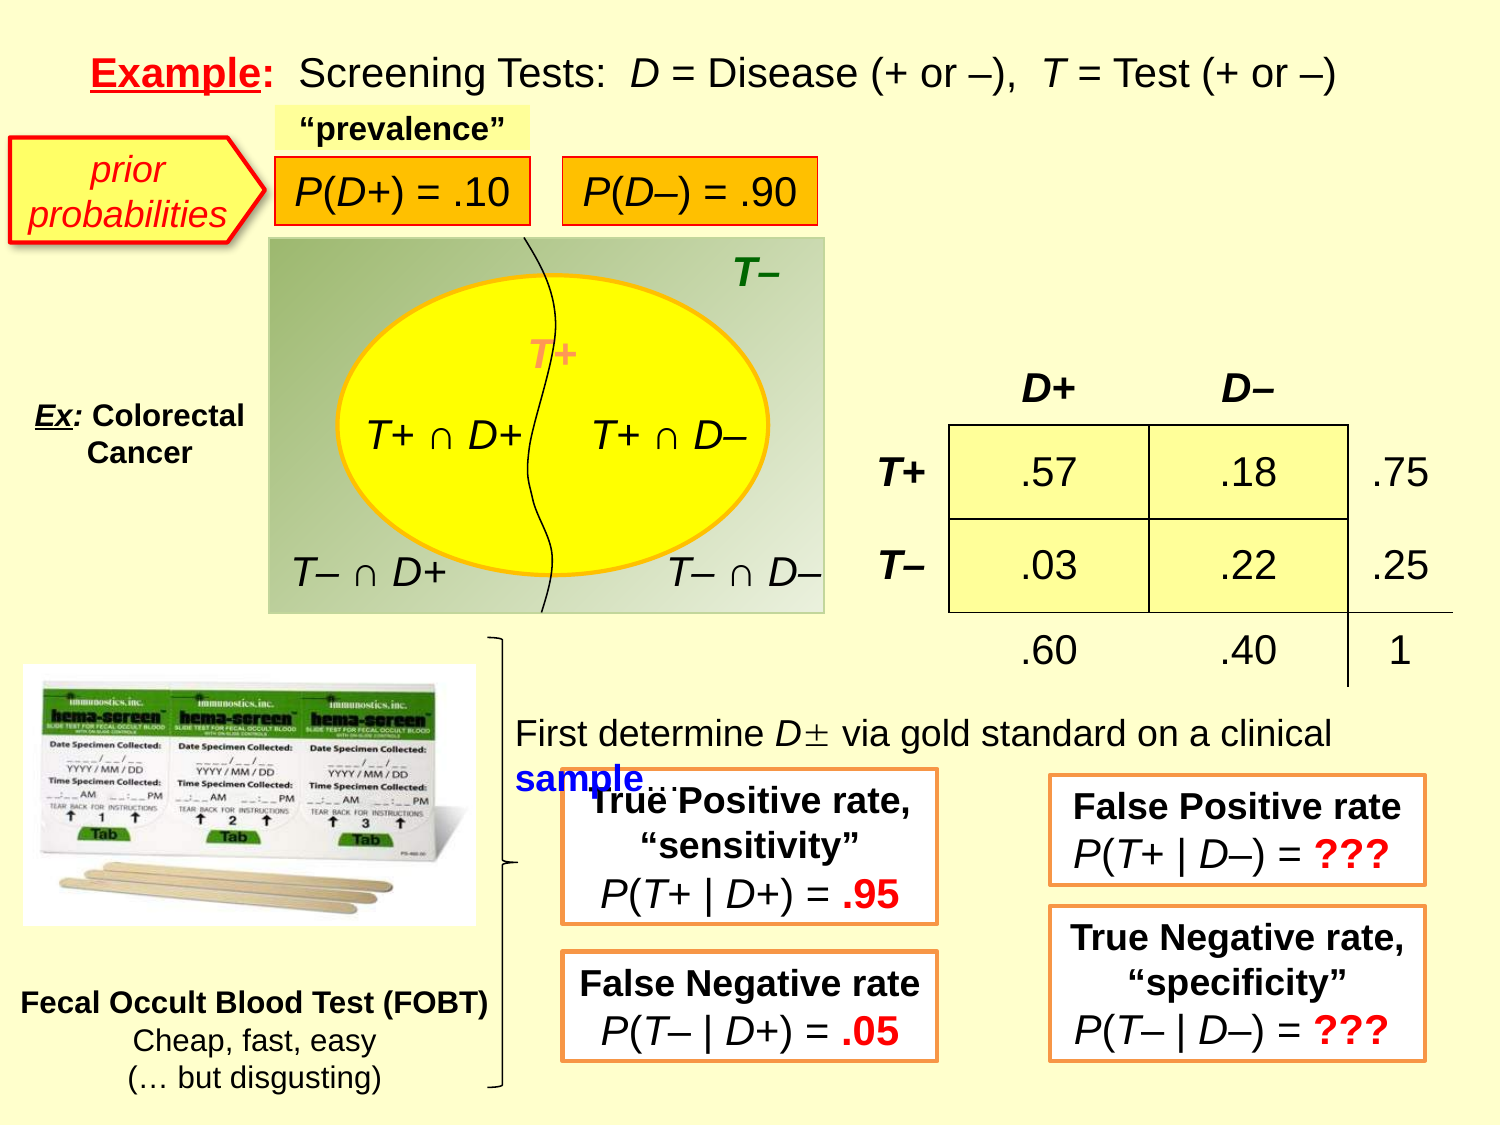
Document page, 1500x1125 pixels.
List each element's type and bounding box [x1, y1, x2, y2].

table_cell [1150, 520, 1347, 612]
table_header [750, 350, 1453, 425]
text_box [560, 949, 939, 1063]
text_box [0, 636, 1500, 1102]
text_box [562, 157, 818, 225]
text_box [1048, 904, 1427, 1063]
text_box [74, 37, 1363, 150]
picture [24, 665, 476, 926]
text_box [274, 157, 530, 225]
text_box [12, 387, 268, 478]
table_cell [950, 520, 1148, 612]
table_cell [750, 425, 1347, 687]
table_cell [1349, 425, 1453, 612]
table_cell [1150, 426, 1347, 518]
table_cell [950, 426, 1148, 518]
table_cell [1349, 613, 1453, 687]
text_box [262, 237, 825, 613]
text_box [7, 135, 267, 245]
